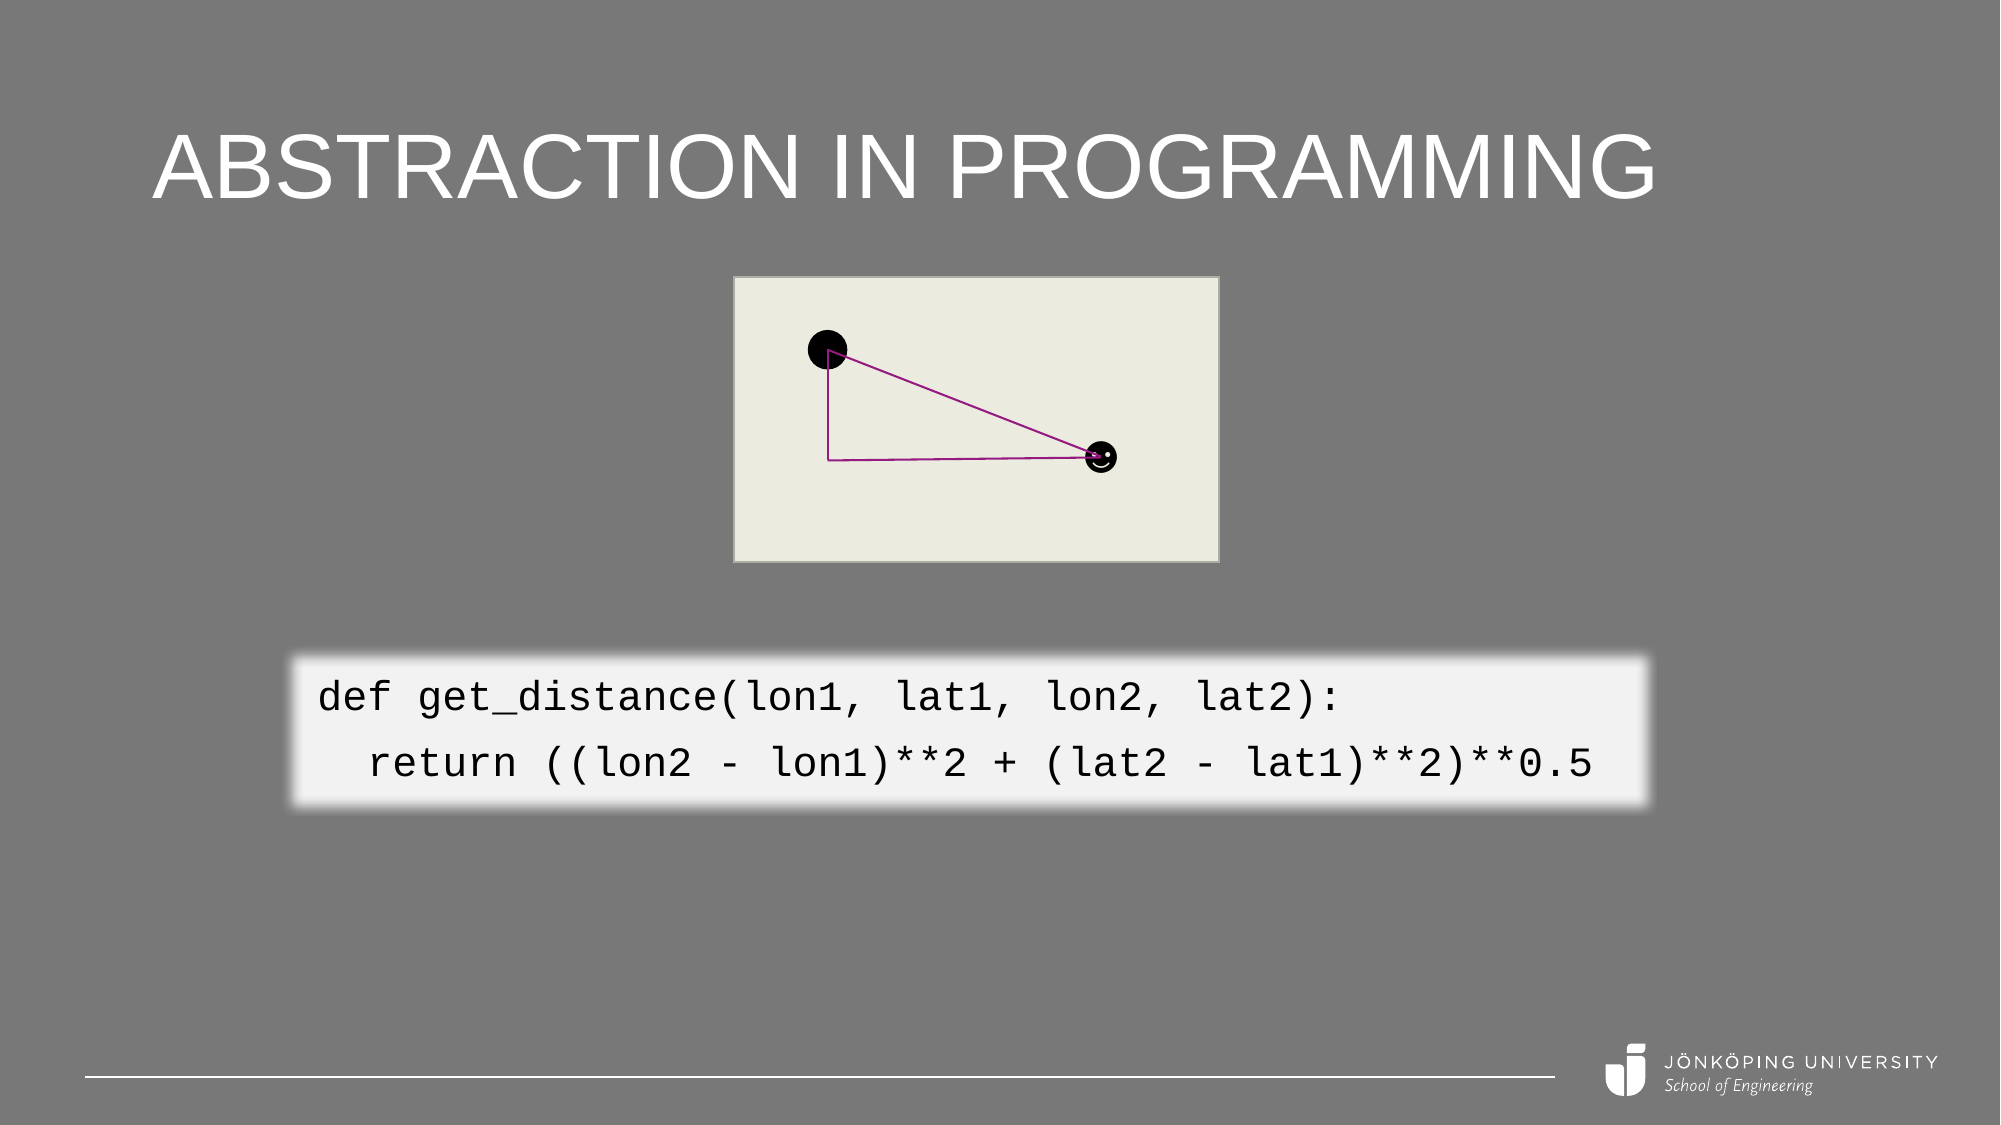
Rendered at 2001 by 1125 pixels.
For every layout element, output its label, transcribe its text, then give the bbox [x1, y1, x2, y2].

text_box def get_distance(lon1, lat1, lon2, lat2): return ((lon2 - lon1)**2 + (lat2 - lat1)**2)**0.5 [302, 666, 1634, 793]
text_box [807, 329, 848, 370]
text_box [827, 457, 1102, 461]
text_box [829, 349, 1102, 457]
text_box [733, 276, 1220, 563]
picture [1081, 437, 1121, 477]
title Abstraction in programming [137, 59, 1863, 278]
